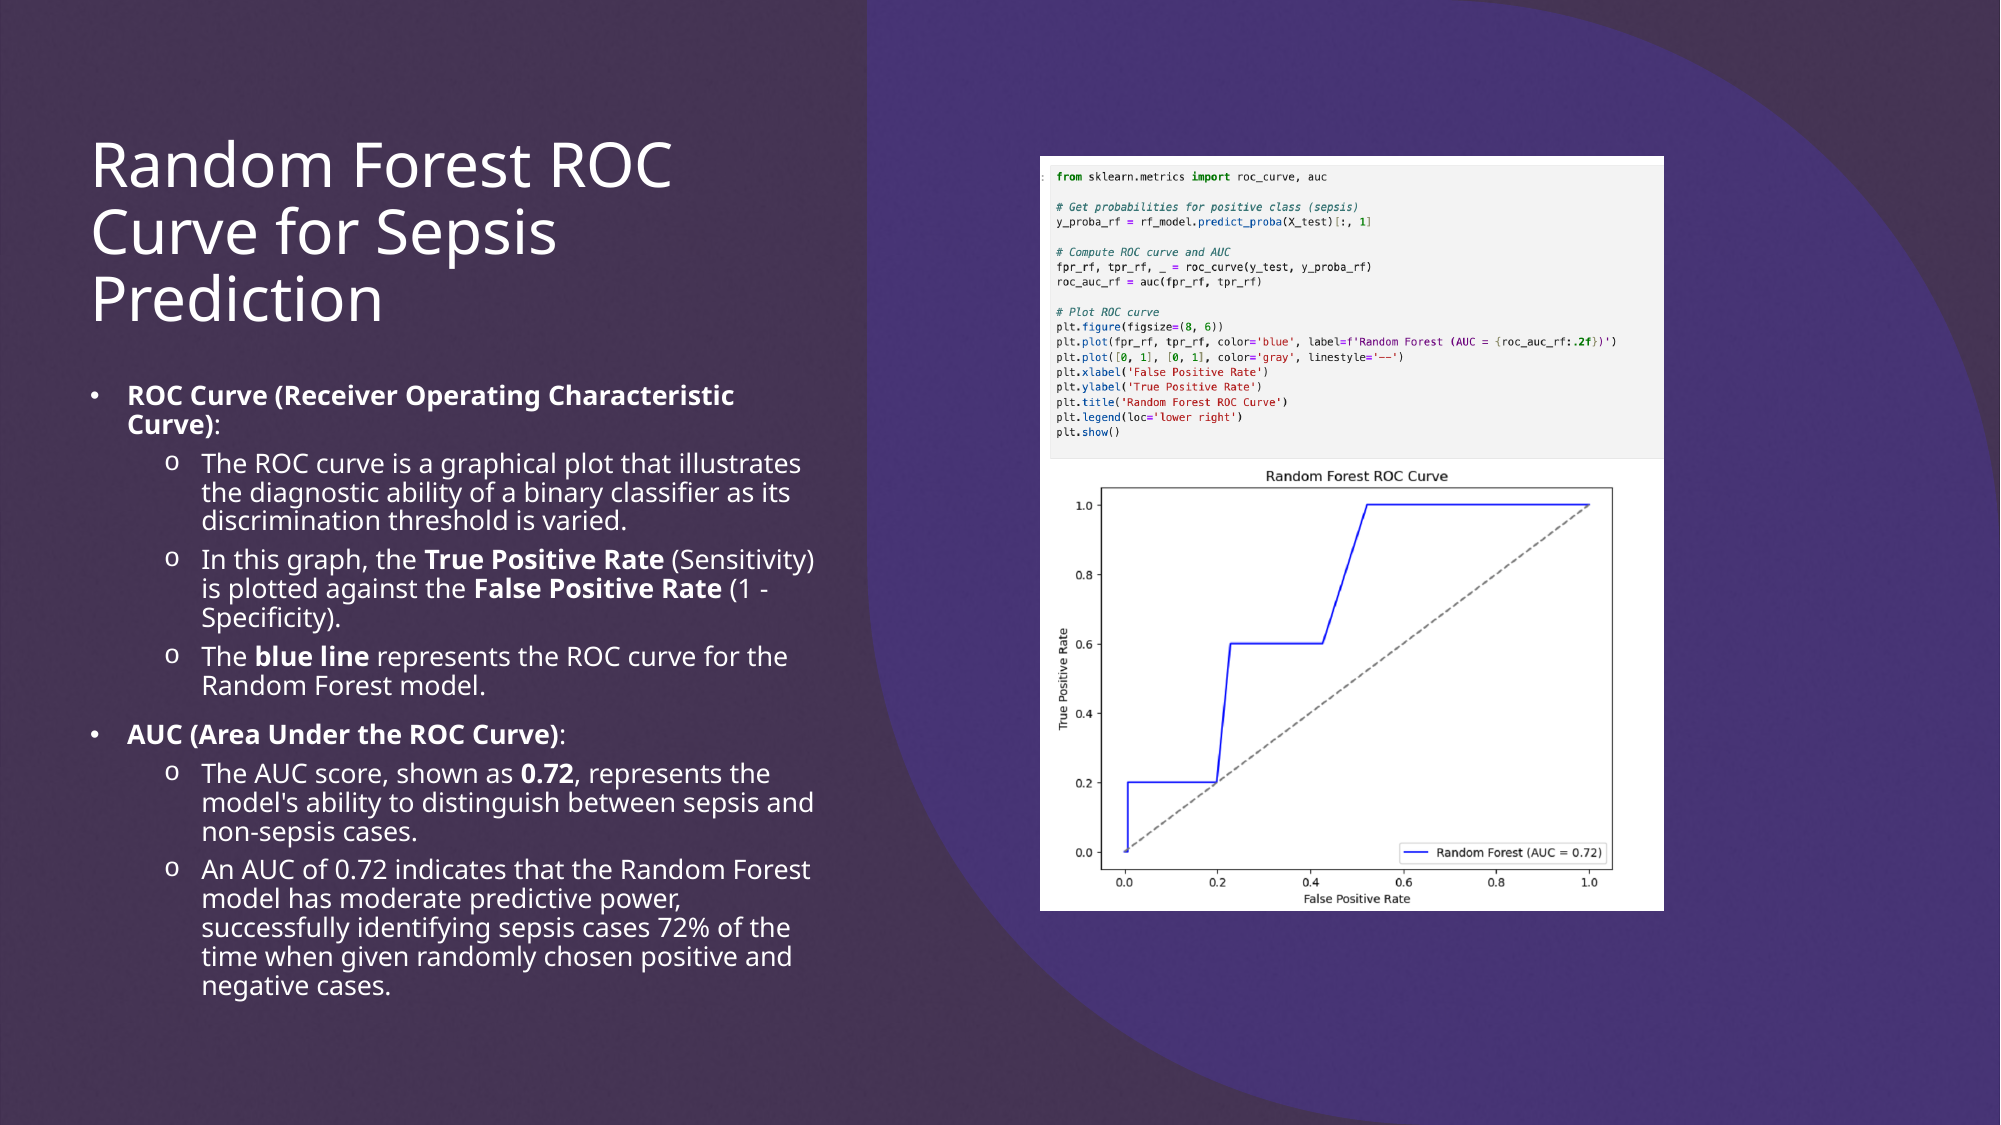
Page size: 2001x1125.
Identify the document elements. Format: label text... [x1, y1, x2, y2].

title Random Forest ROC Curve for Sepsis Prediction [75, 124, 837, 342]
text_box [0, 0, 2000, 1125]
picture [1040, 156, 1664, 911]
list ROC Curve (Receiver Operating Characteristic Curve): The ROC curve is a graphical plot that illustrates the diagnostic ability of a binary classifier as its discrimination threshold is varied. In this graph, the True Positive Rate (Sensitivity) is plotted against the False Positive Rate (1 - Specificity). The blue line represents the ROC curve for the Random Forest model. AUC (Area Under the ROC Curve): The AUC score, shown as 0.72, represents the model's ability to distinguish between sepsis and non-sepsis cases. An AUC of 0.72 indicates that the Random Forest model has moderate predictive power, successfully identifying sepsis cases 72% of the time when given randomly chosen positive and negative cases. [75, 375, 837, 1013]
